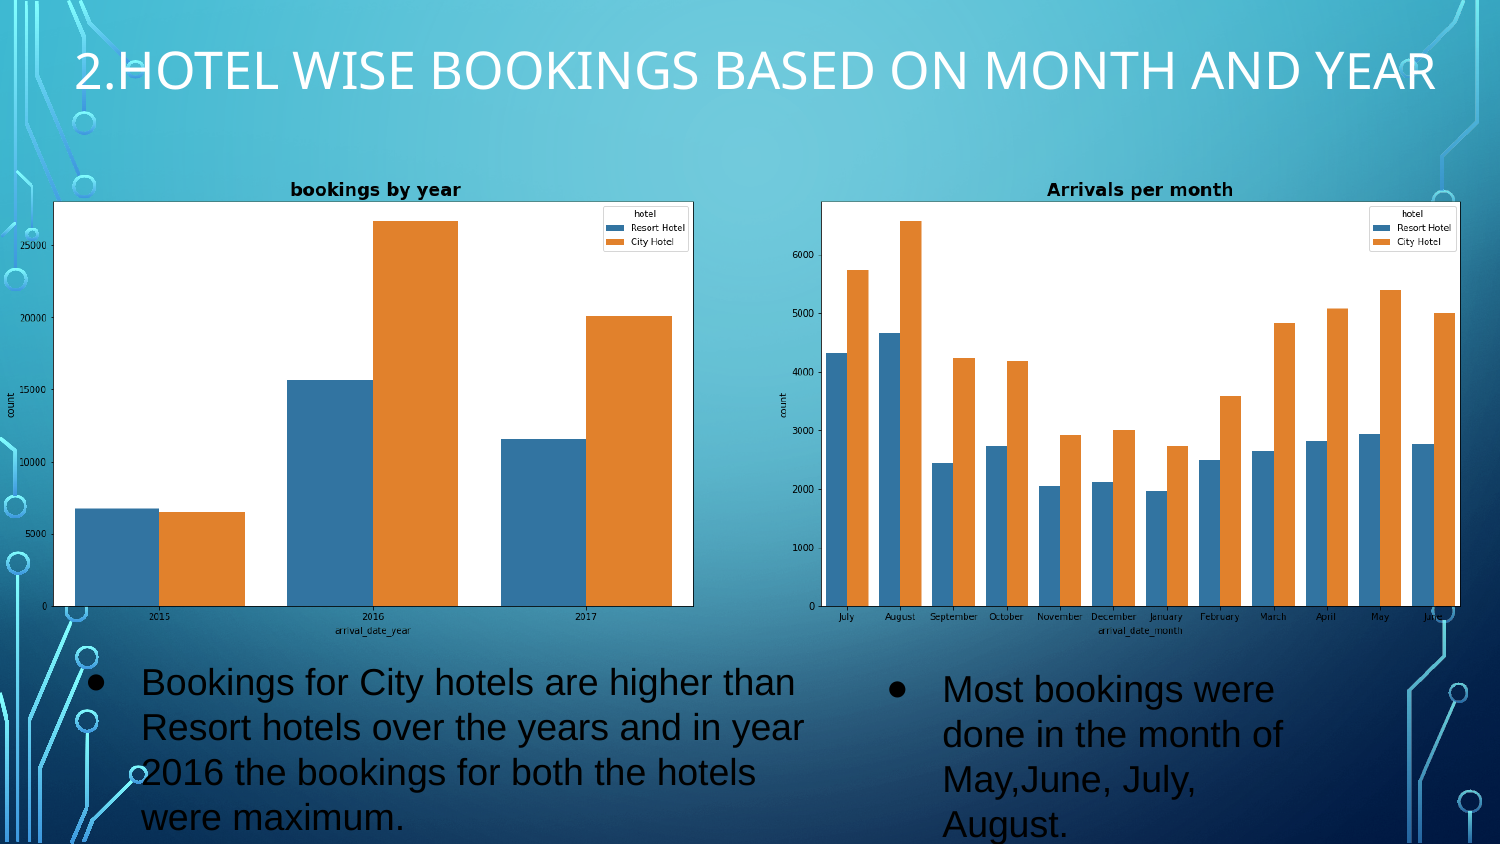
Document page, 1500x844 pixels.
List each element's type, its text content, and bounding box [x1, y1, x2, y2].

title 2.Hotel Wise Bookings based on Month and Year [59, 22, 1458, 167]
text_box Bookings for City hotels are higher than Resort hotels over the years and in year 2016 the bookings for both the hotels were maximum. [51, 650, 852, 844]
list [0, 175, 1466, 642]
text_box Most bookings were done in the month of May,June, July, August. [852, 650, 1345, 844]
